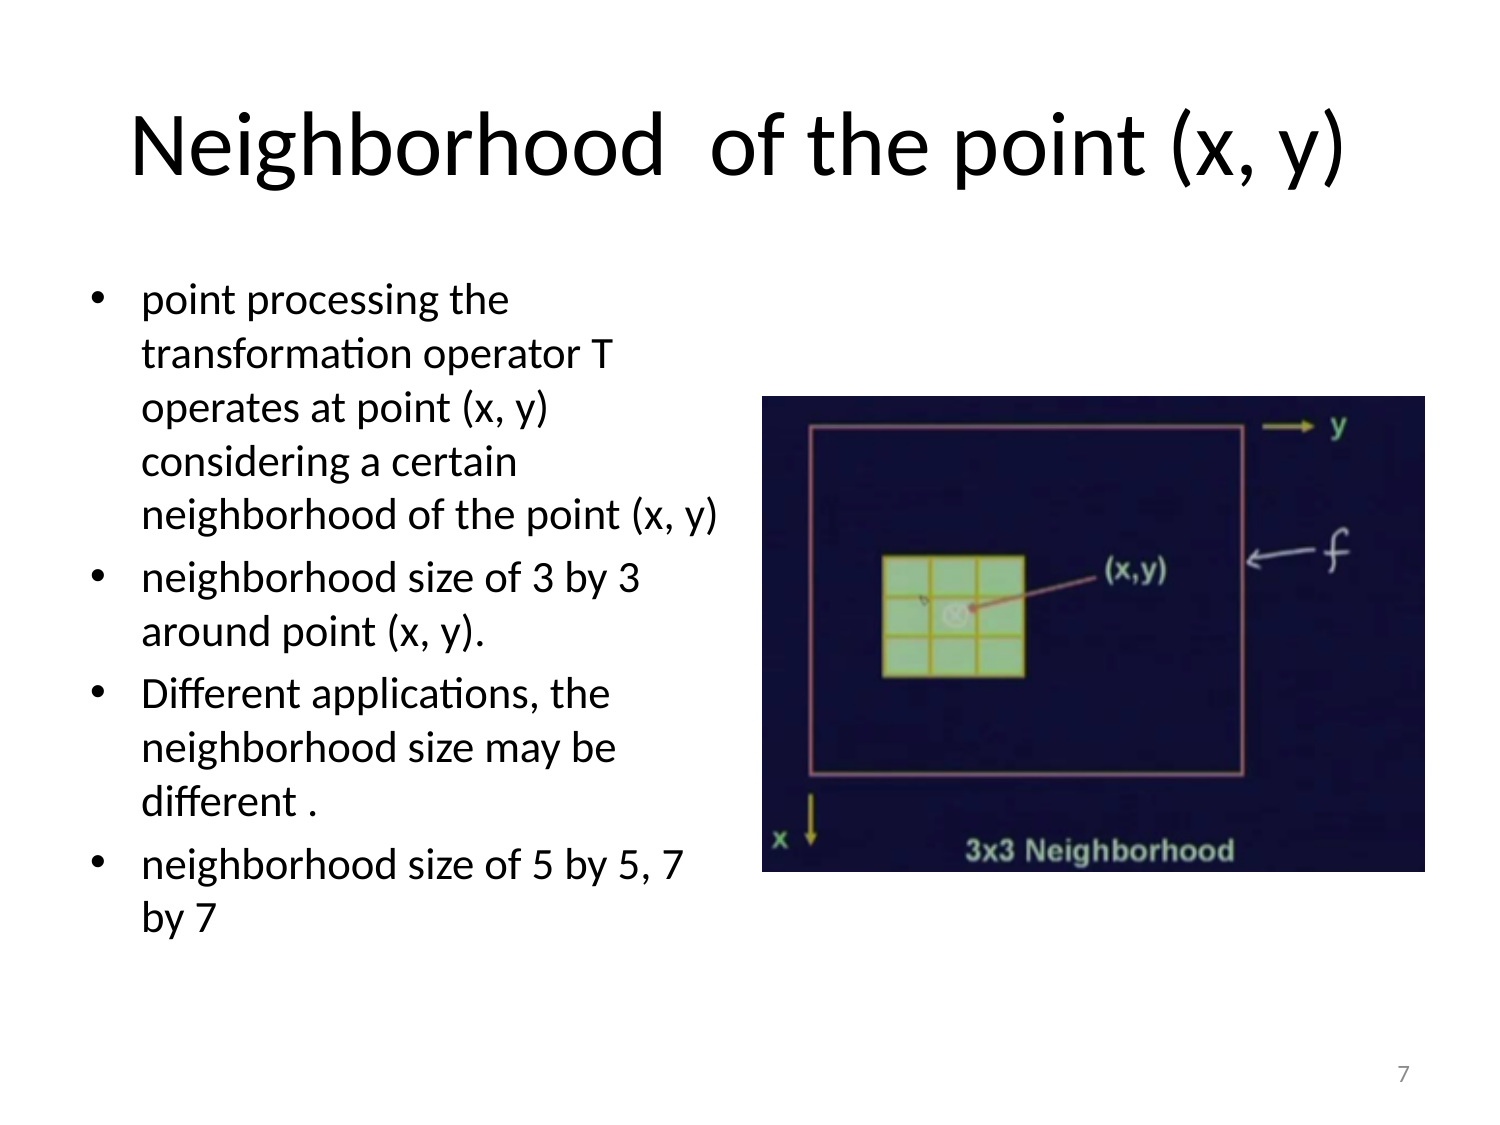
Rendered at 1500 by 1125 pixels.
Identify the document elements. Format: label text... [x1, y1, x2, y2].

title Neighborhood of the point (x, y) [75, 45, 1425, 233]
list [762, 262, 1426, 1006]
slide_number 7 [1074, 1042, 1425, 1103]
list point processing the transformation operator T operates at point (x, y) considering a certain neighborhood of the point (x, y) neighborhood size of 3 by 3 around point (x, y). Different applications, the neighborhood size may be different . neighborhood size of 5 by 5, 7 by 7 [75, 262, 738, 1005]
